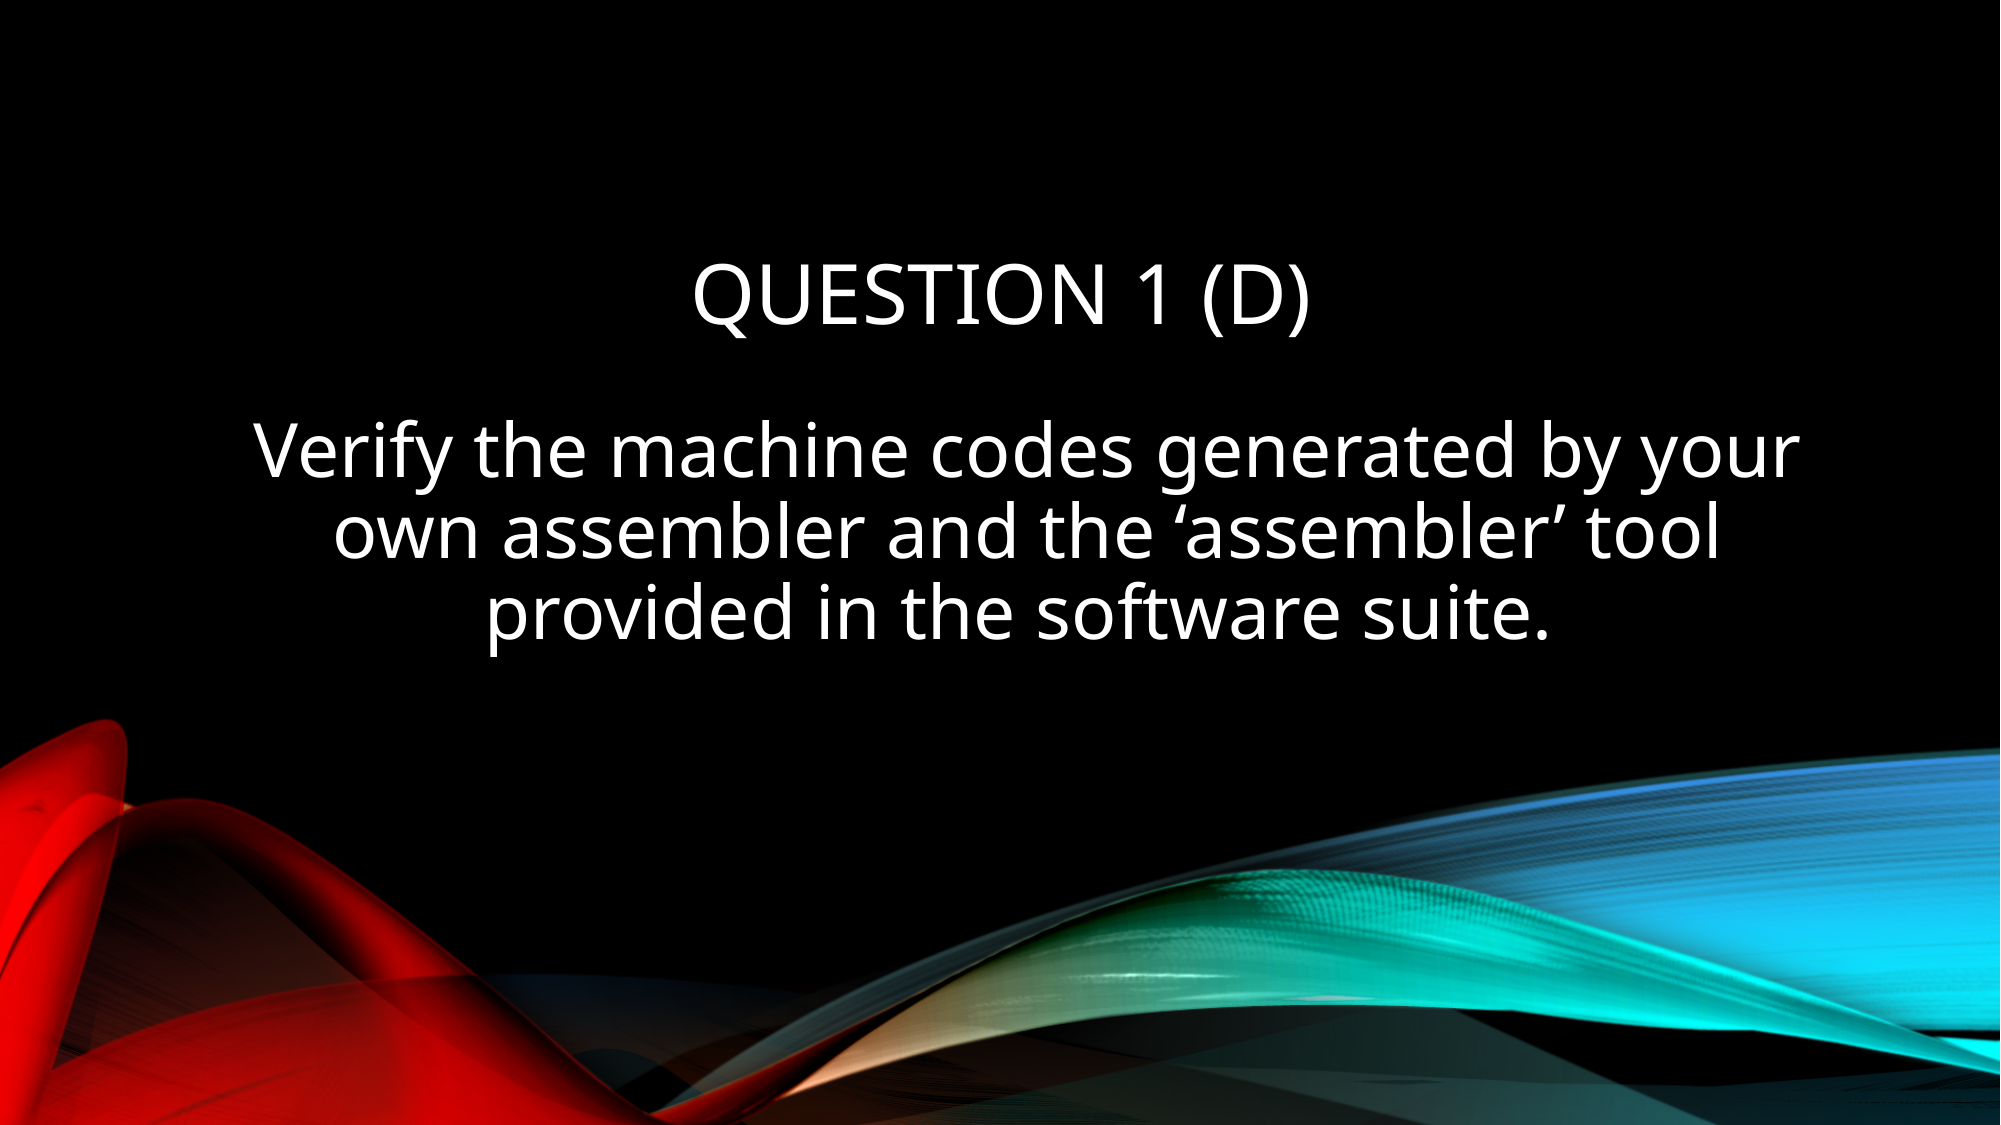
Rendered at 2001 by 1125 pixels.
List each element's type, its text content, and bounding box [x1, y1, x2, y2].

title Question 1 (D) [113, 220, 1889, 351]
picture [0, 717, 2000, 1125]
list Verify the machine codes generated by your own assembler and the ‘assembler’ tool provided in the software suite. [168, 405, 1889, 563]
